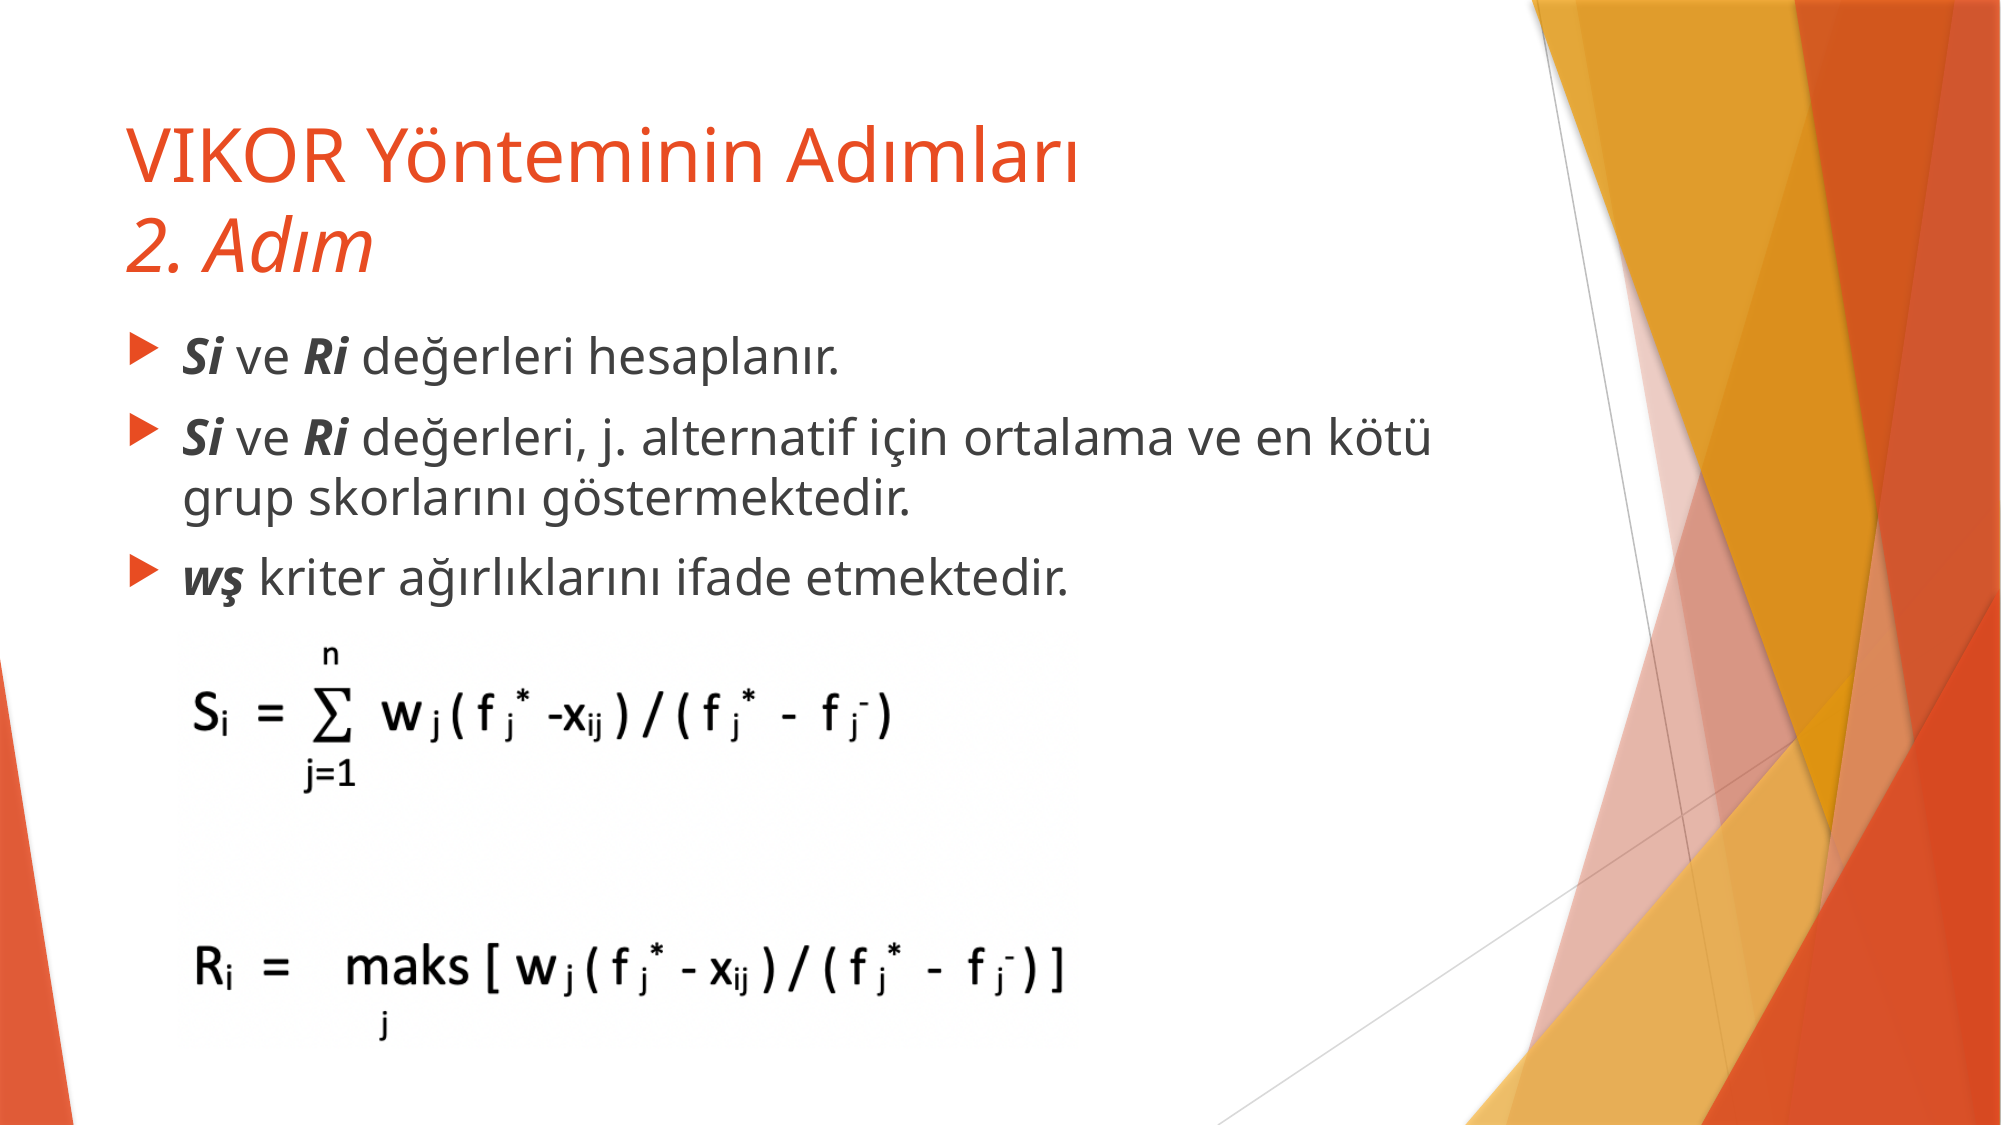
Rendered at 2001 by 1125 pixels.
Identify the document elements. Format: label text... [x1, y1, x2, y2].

title VIKOR Yönteminin Adımları 2. Adım [111, 99, 1522, 316]
list Si ve Ri değerleri hesaplanır. Si ve Ri değerleri, j. alternatif için ortalama ve en kötü grup skorlarını göstermektedir. wş kriter ağırlıklarını ifade etmektedir. [111, 316, 1522, 991]
picture [176, 630, 1080, 1049]
